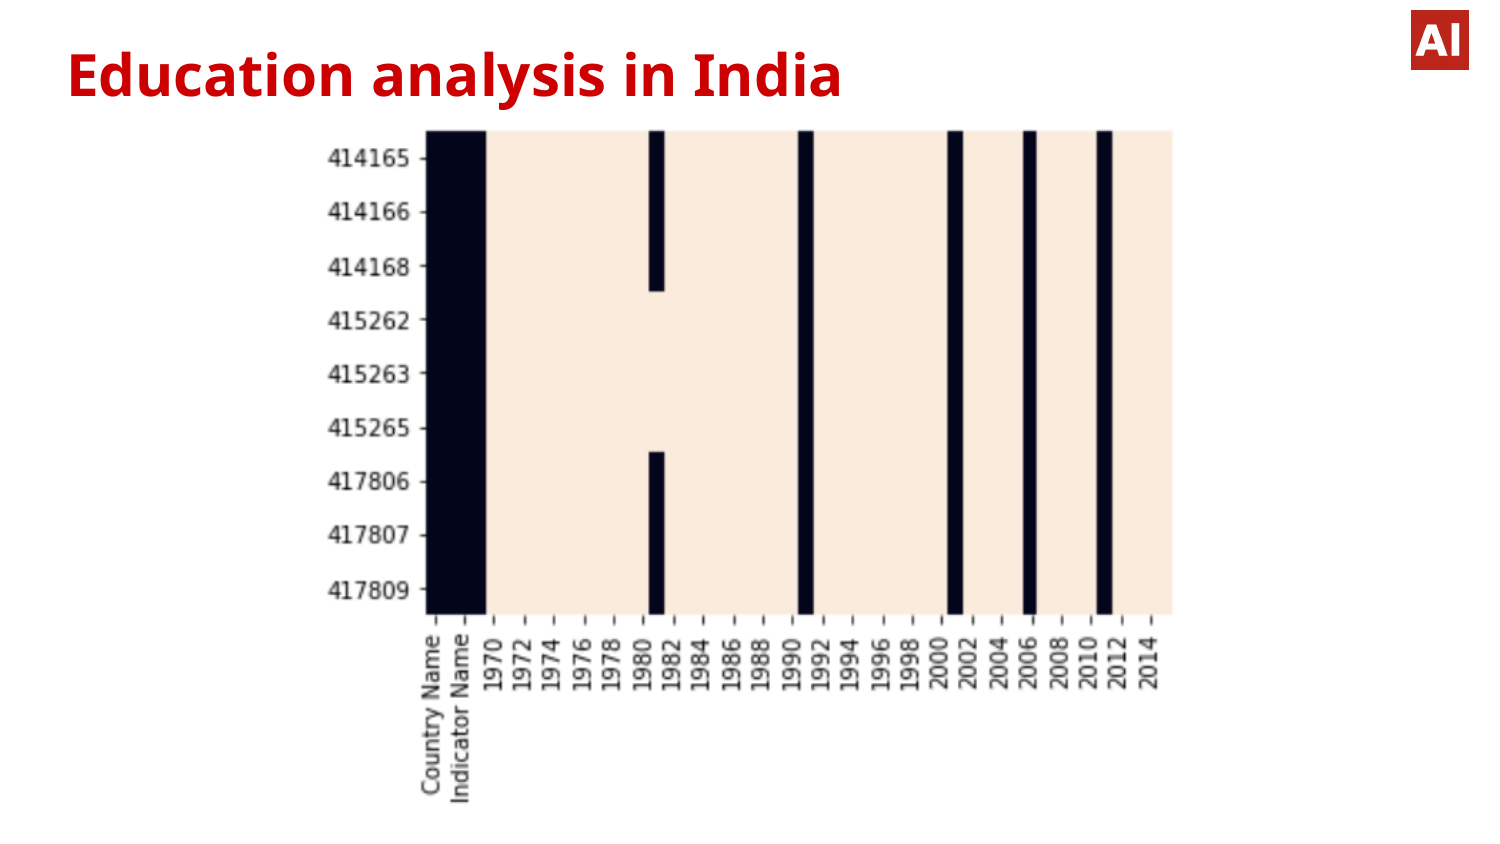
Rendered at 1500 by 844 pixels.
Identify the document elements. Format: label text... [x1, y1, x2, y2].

picture [316, 117, 1184, 812]
title Education analysis in India [51, 23, 1449, 118]
picture [1411, 10, 1469, 70]
